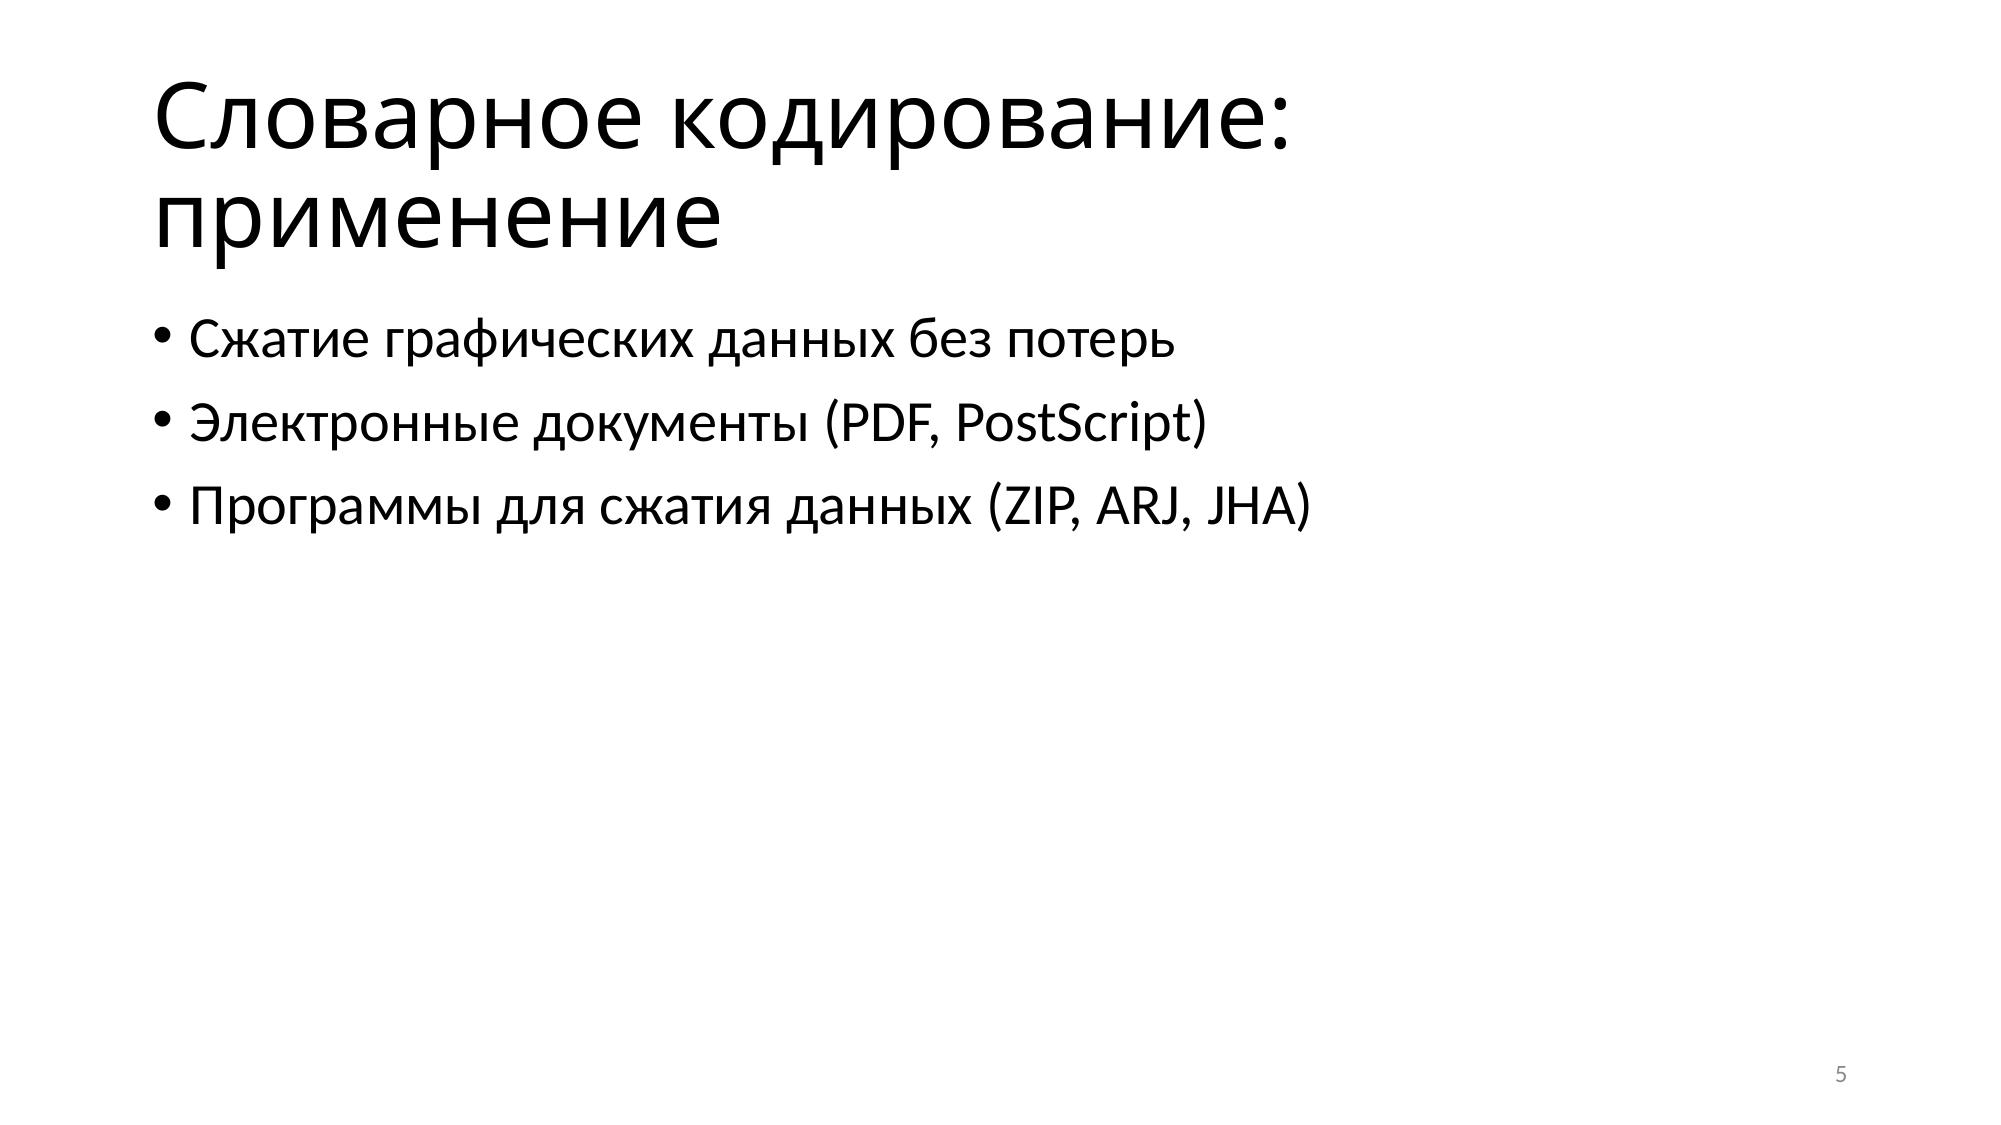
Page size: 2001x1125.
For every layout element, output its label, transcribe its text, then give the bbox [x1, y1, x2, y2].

title Словарное кодирование: применение [137, 59, 1863, 278]
list Сжатие графических данных без потерь Электронные документы (PDF, PostScript) Программы для сжатия данных (ZIP, ARJ, JHA) [137, 299, 1863, 1014]
slide_number 5 [1412, 1042, 1863, 1103]
